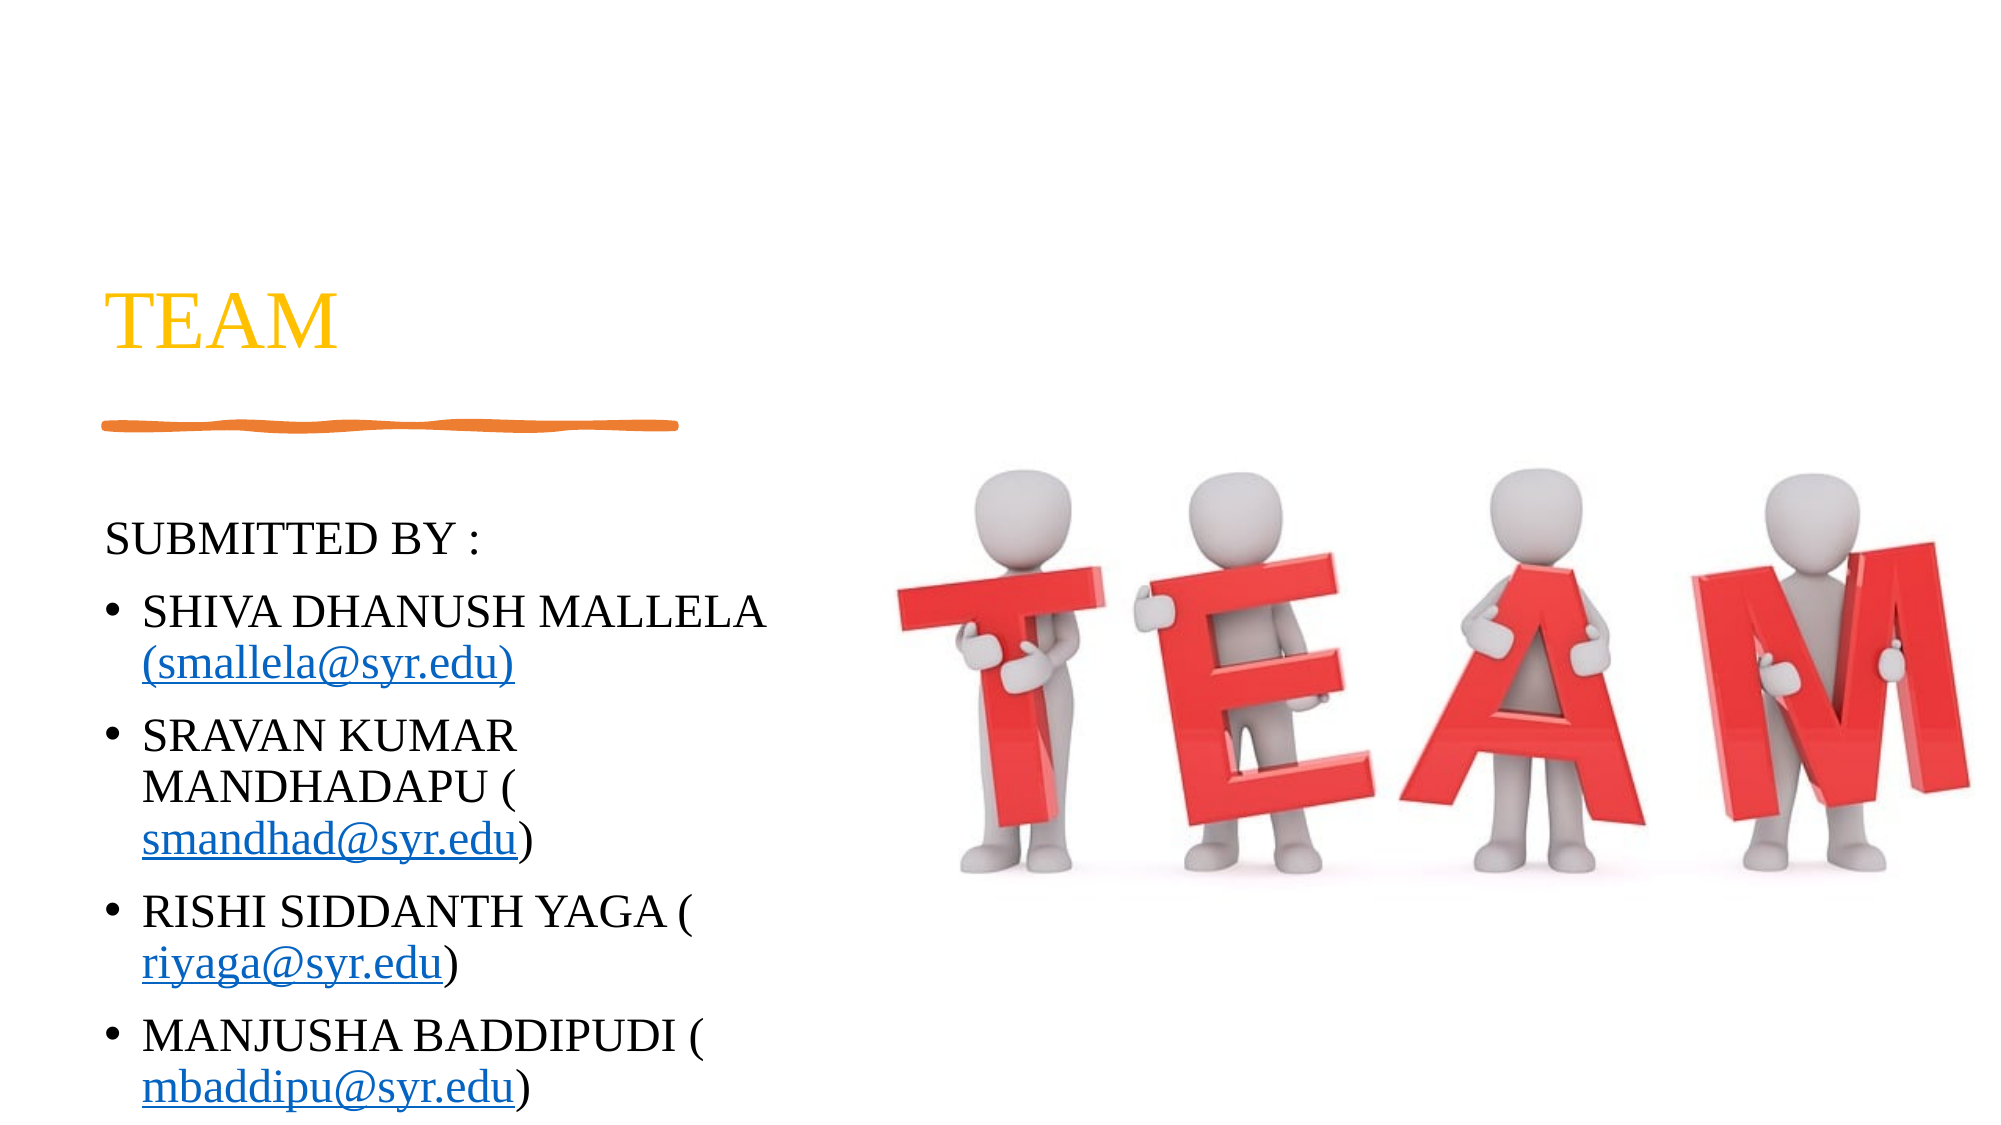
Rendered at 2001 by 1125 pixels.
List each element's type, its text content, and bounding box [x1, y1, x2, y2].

text_box [0, 0, 871, 1125]
picture [871, 0, 2000, 1125]
title TEAM [89, 53, 806, 375]
text_box [103, 421, 676, 427]
list SUBMITTED BY : SHIVA DHANUSH MALLELA (smallela@syr.edu) SRAVAN KUMAR MANDHADAPU (smandhad@syr.edu) RISHI SIDDANTH YAGA (riyaga@syr.edu) MANJUSHA BADDIPUDI (mbaddipu@syr.edu) [89, 427, 786, 973]
